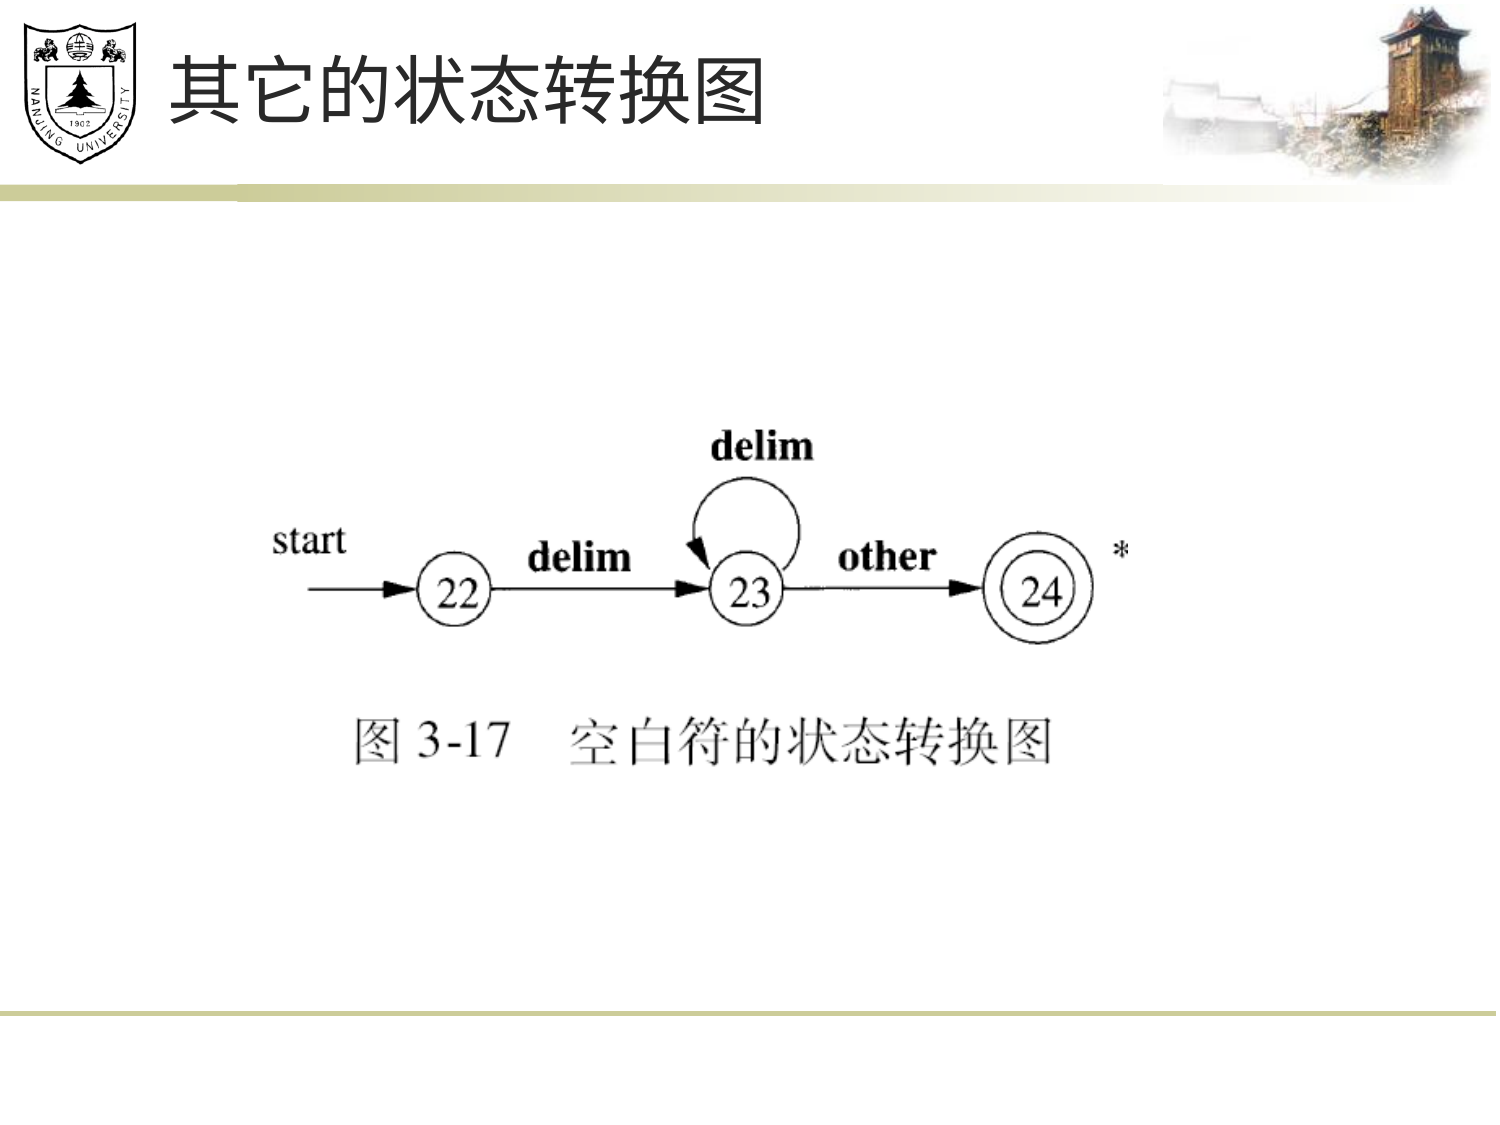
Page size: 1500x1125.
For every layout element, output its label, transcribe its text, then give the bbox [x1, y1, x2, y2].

picture [1163, 4, 1491, 185]
picture [17, 18, 143, 168]
title 其它的状态转换图 [152, 35, 1254, 141]
picture [0, 1011, 1496, 1016]
picture [254, 373, 1129, 814]
